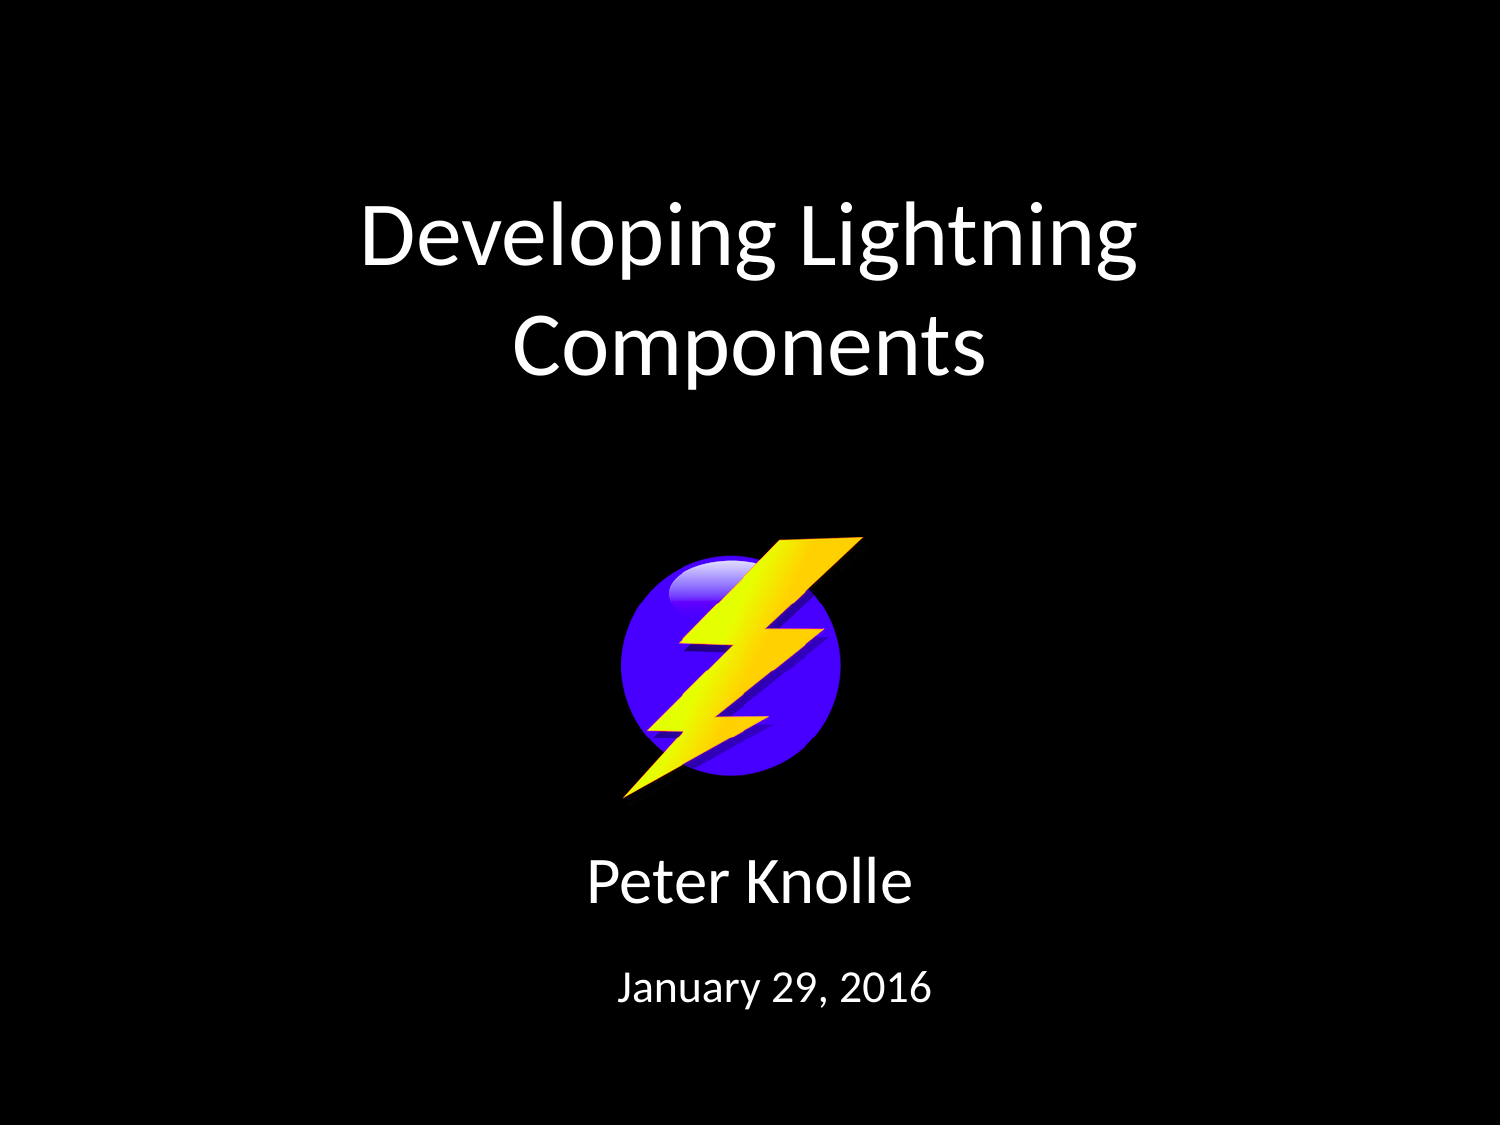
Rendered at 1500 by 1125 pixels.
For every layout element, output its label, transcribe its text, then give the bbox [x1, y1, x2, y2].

text_box January 29, 2016 [249, 949, 1300, 1046]
subtitle Peter Knolle [225, 828, 1275, 925]
title Developing Lightning Components [112, 163, 1388, 405]
picture [620, 536, 867, 805]
